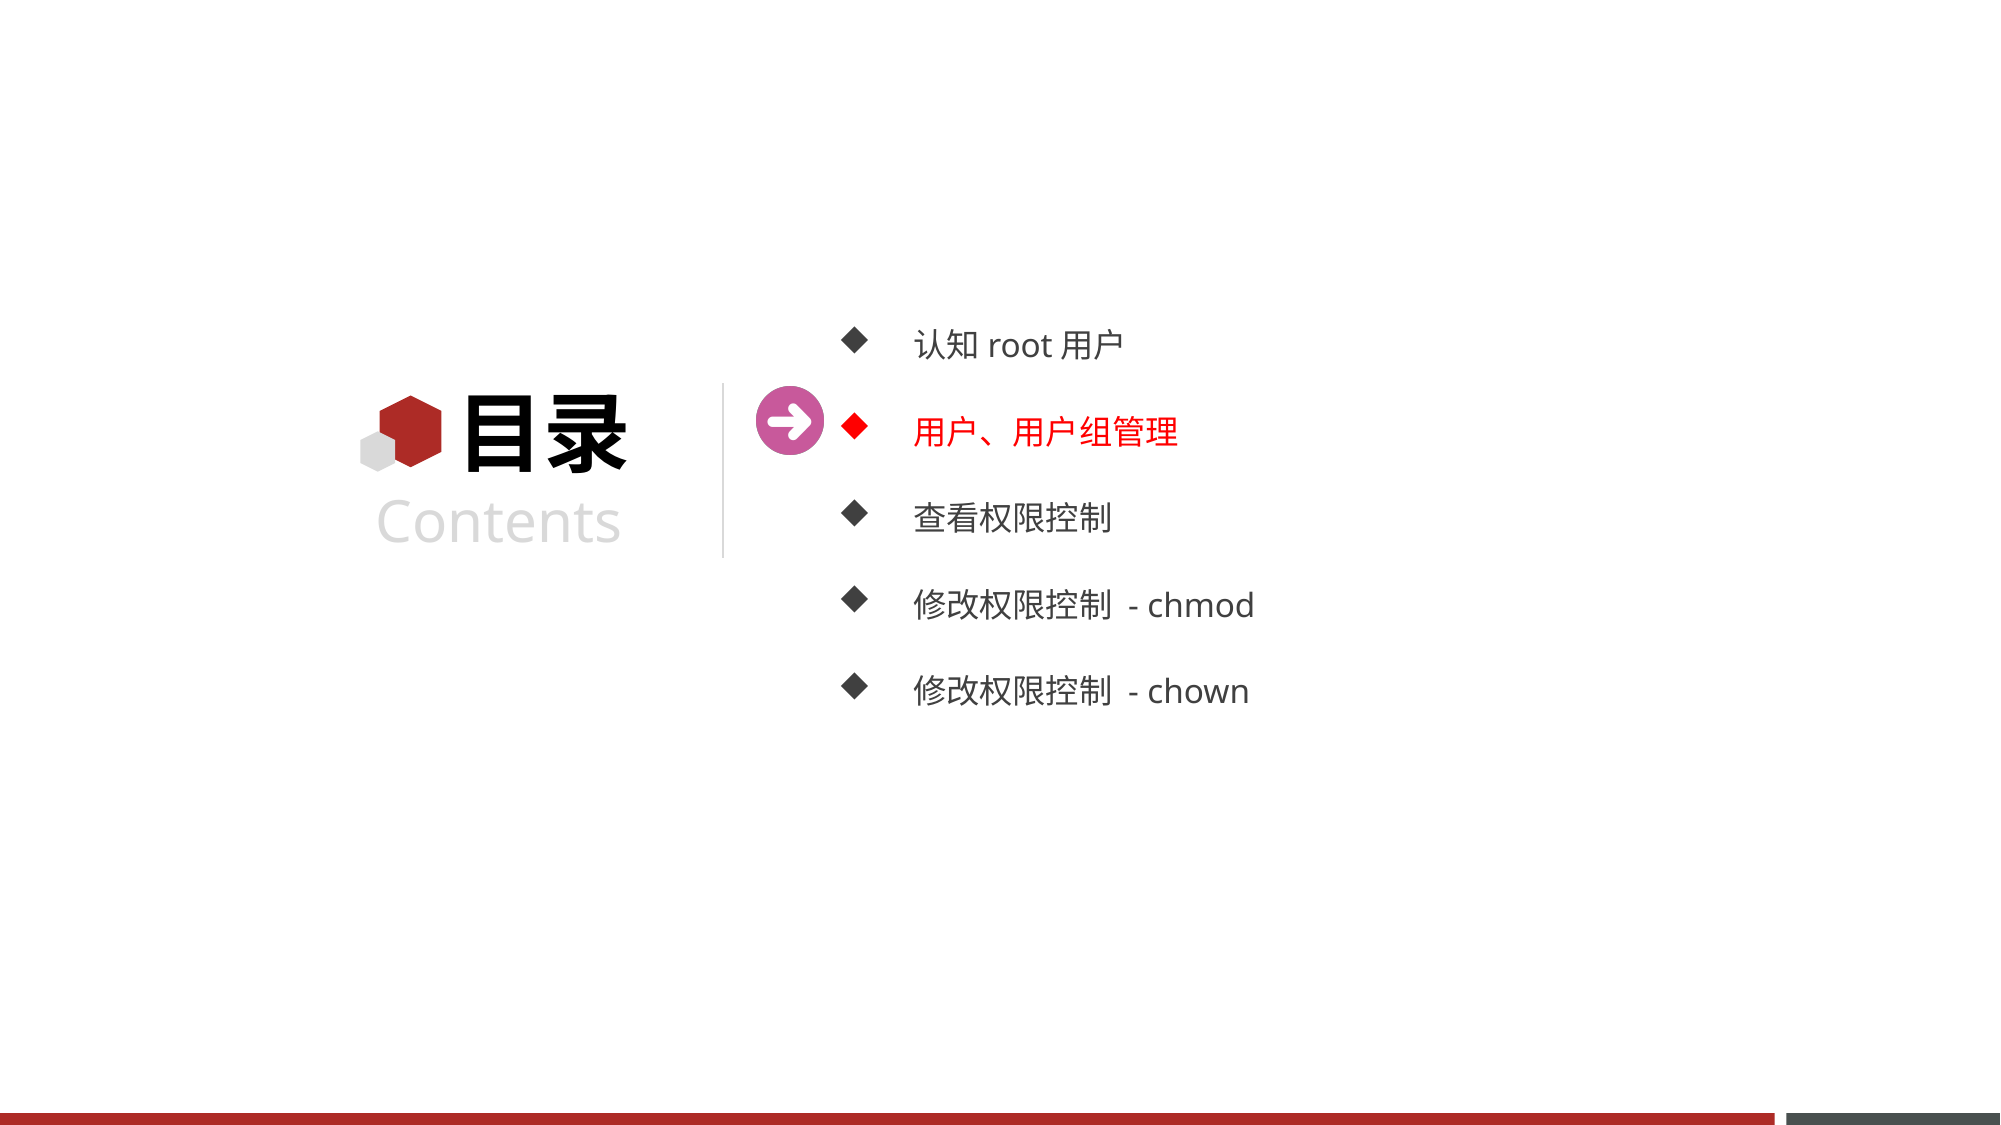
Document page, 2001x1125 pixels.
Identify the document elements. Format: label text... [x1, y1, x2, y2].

picture [755, 386, 824, 455]
list 认知root用户 用户、用户组管理 查看权限控制 修改权限控制 - chmod 修改权限控制 - chown [823, 168, 1804, 826]
